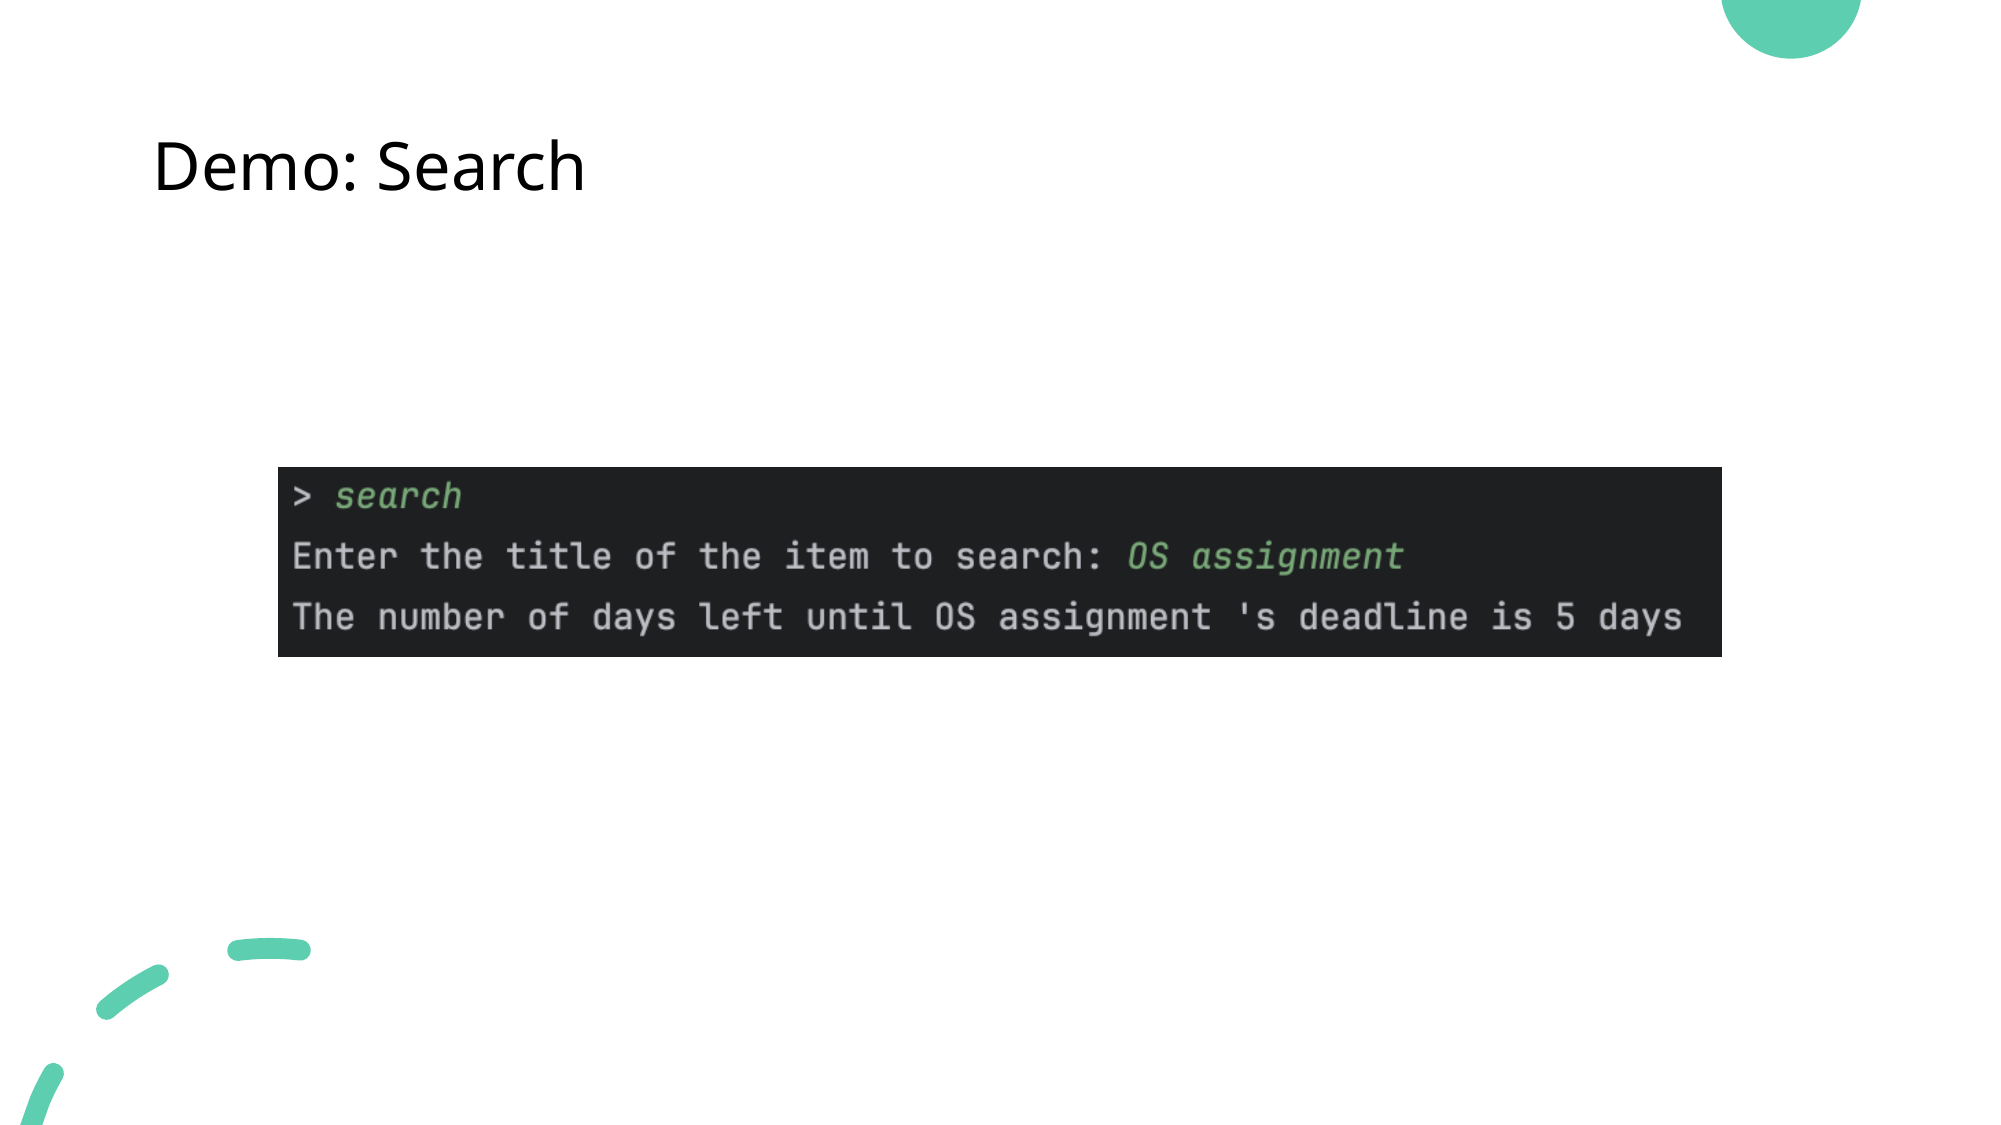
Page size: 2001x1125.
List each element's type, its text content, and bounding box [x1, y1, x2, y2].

title Demo: Search [137, 59, 1863, 278]
picture [278, 467, 1722, 658]
